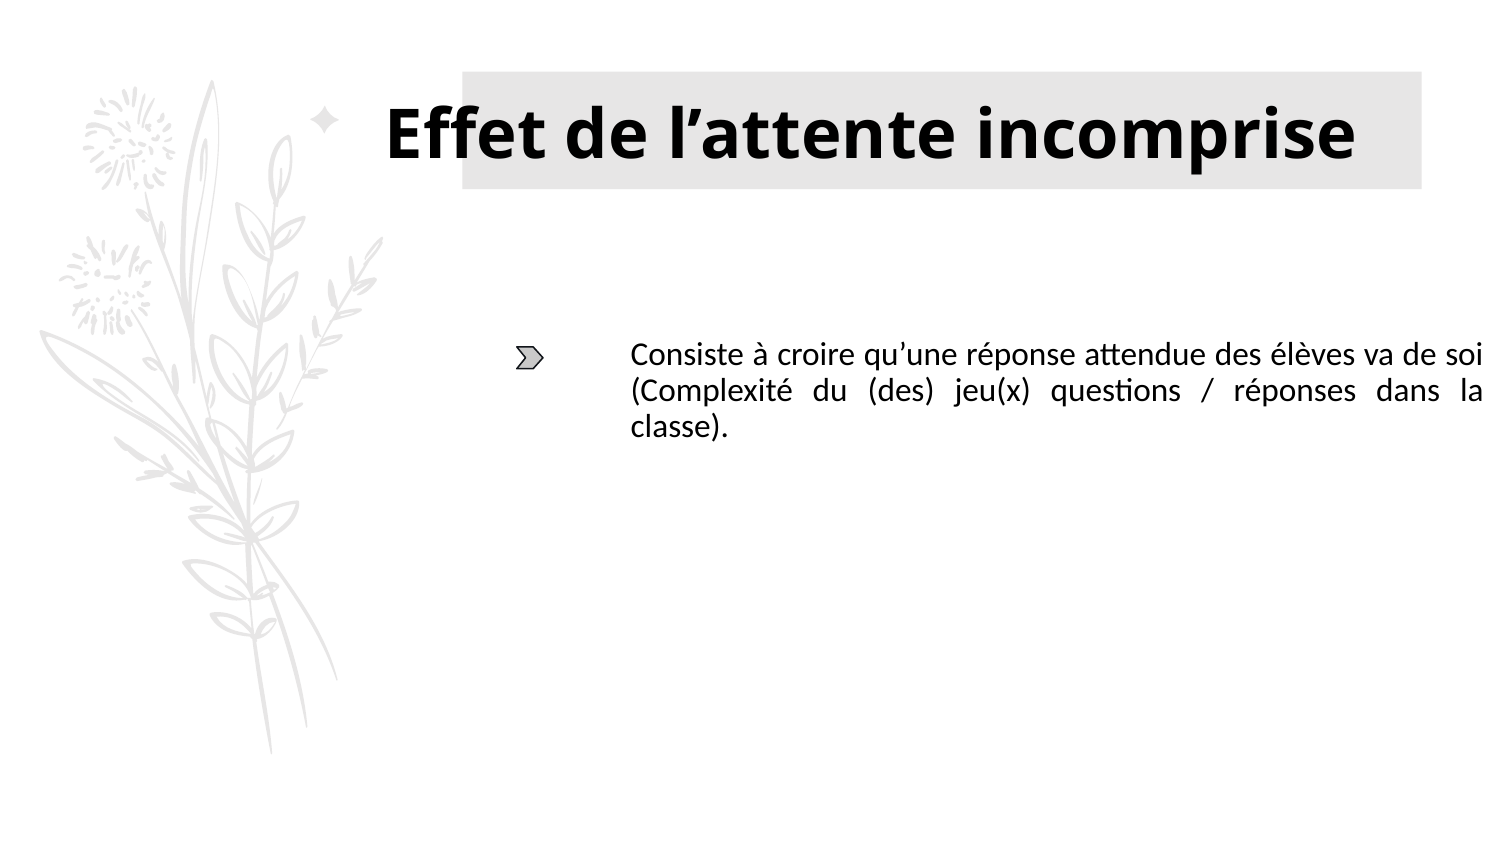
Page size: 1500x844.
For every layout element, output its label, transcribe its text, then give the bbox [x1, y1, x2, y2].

subtitle Consiste à croire qu’une réponse attendue des élèves va de soi (Complexité du (des) jeu(x) questions / réponses dans la classe). [587, 321, 1500, 535]
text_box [39, 79, 384, 755]
text_box [516, 346, 543, 369]
title Effet de l’attente incomprise [384, 84, 1374, 172]
text_box [462, 71, 1422, 190]
